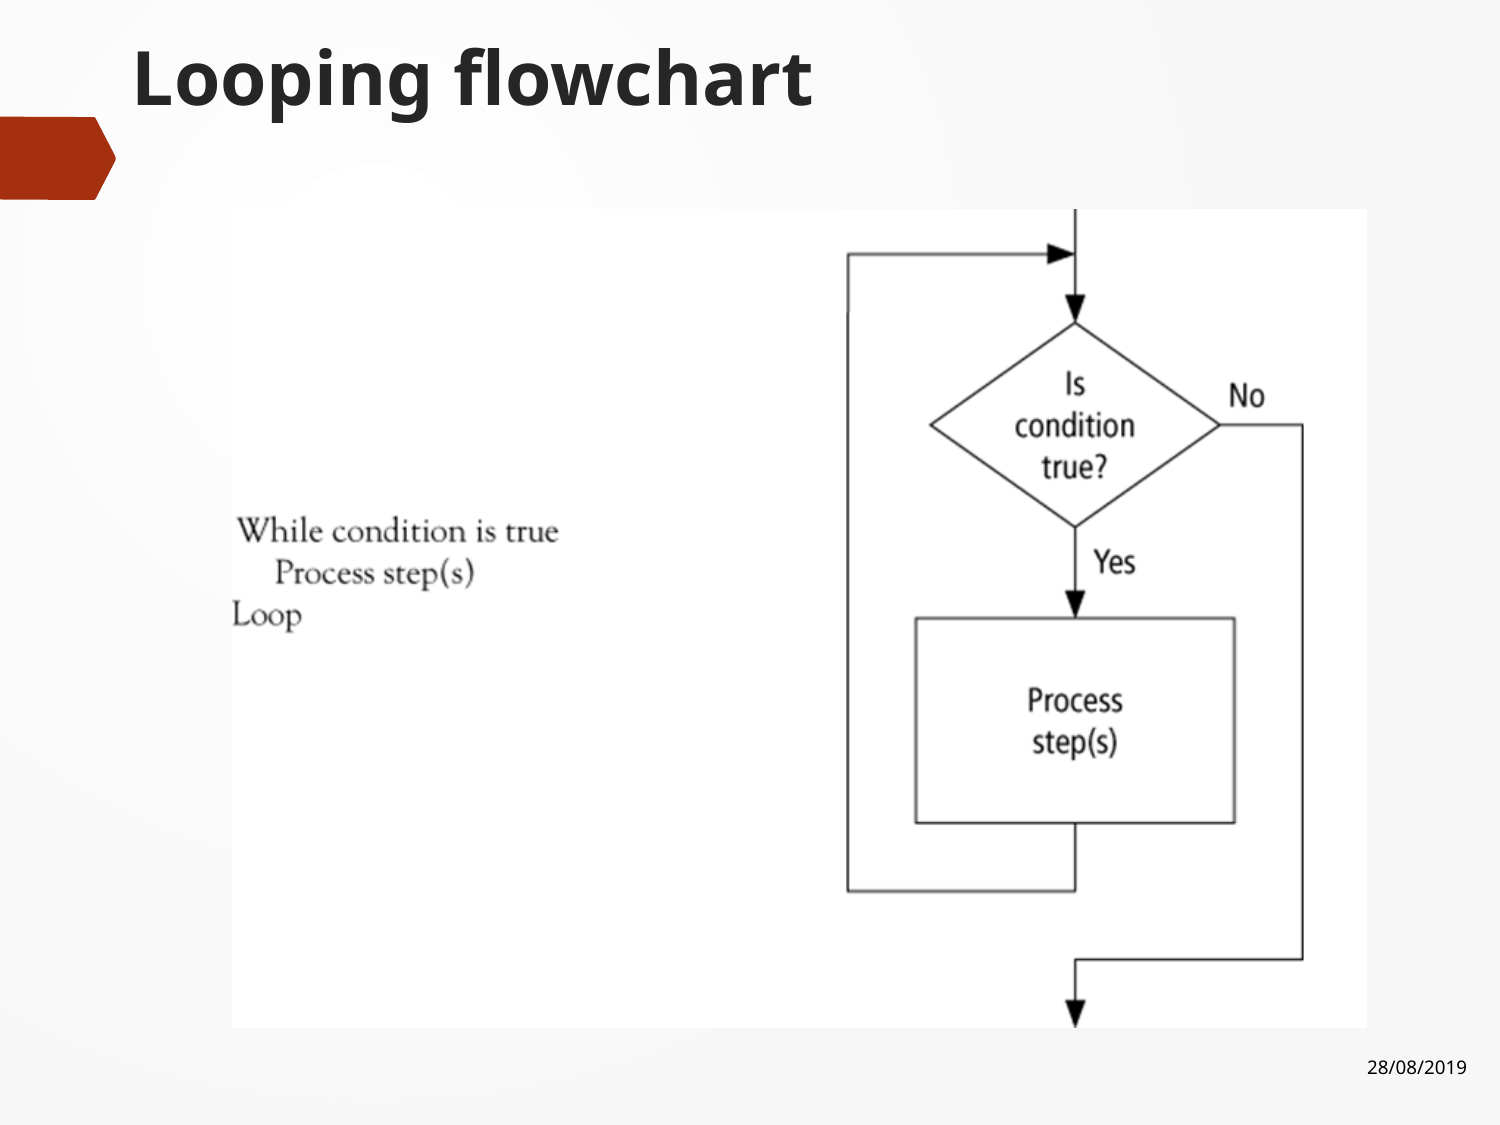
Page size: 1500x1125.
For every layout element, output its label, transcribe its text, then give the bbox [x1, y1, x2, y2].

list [232, 209, 1367, 1029]
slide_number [1260, 1037, 1483, 1098]
title Looping flowchart [116, 23, 1483, 158]
